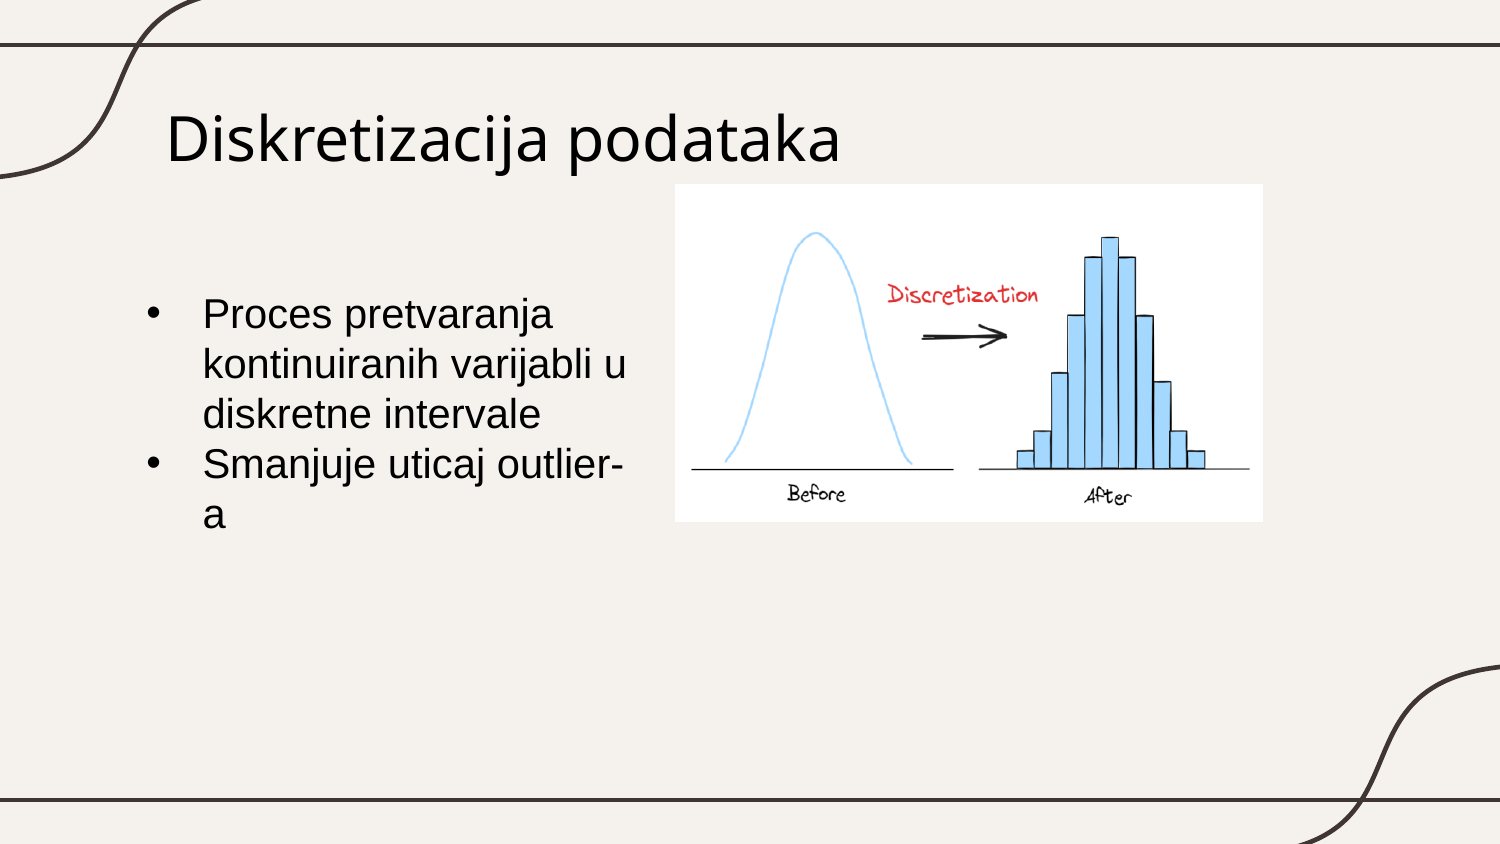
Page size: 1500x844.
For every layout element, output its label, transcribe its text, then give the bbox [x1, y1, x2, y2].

picture [675, 184, 1263, 523]
title Diskretizacija podataka [150, 84, 948, 167]
subtitle Proces pretvaranja kontinuiranih varijabli u diskretne intervale Smanjuje uticaj outlier-a [112, 271, 663, 436]
